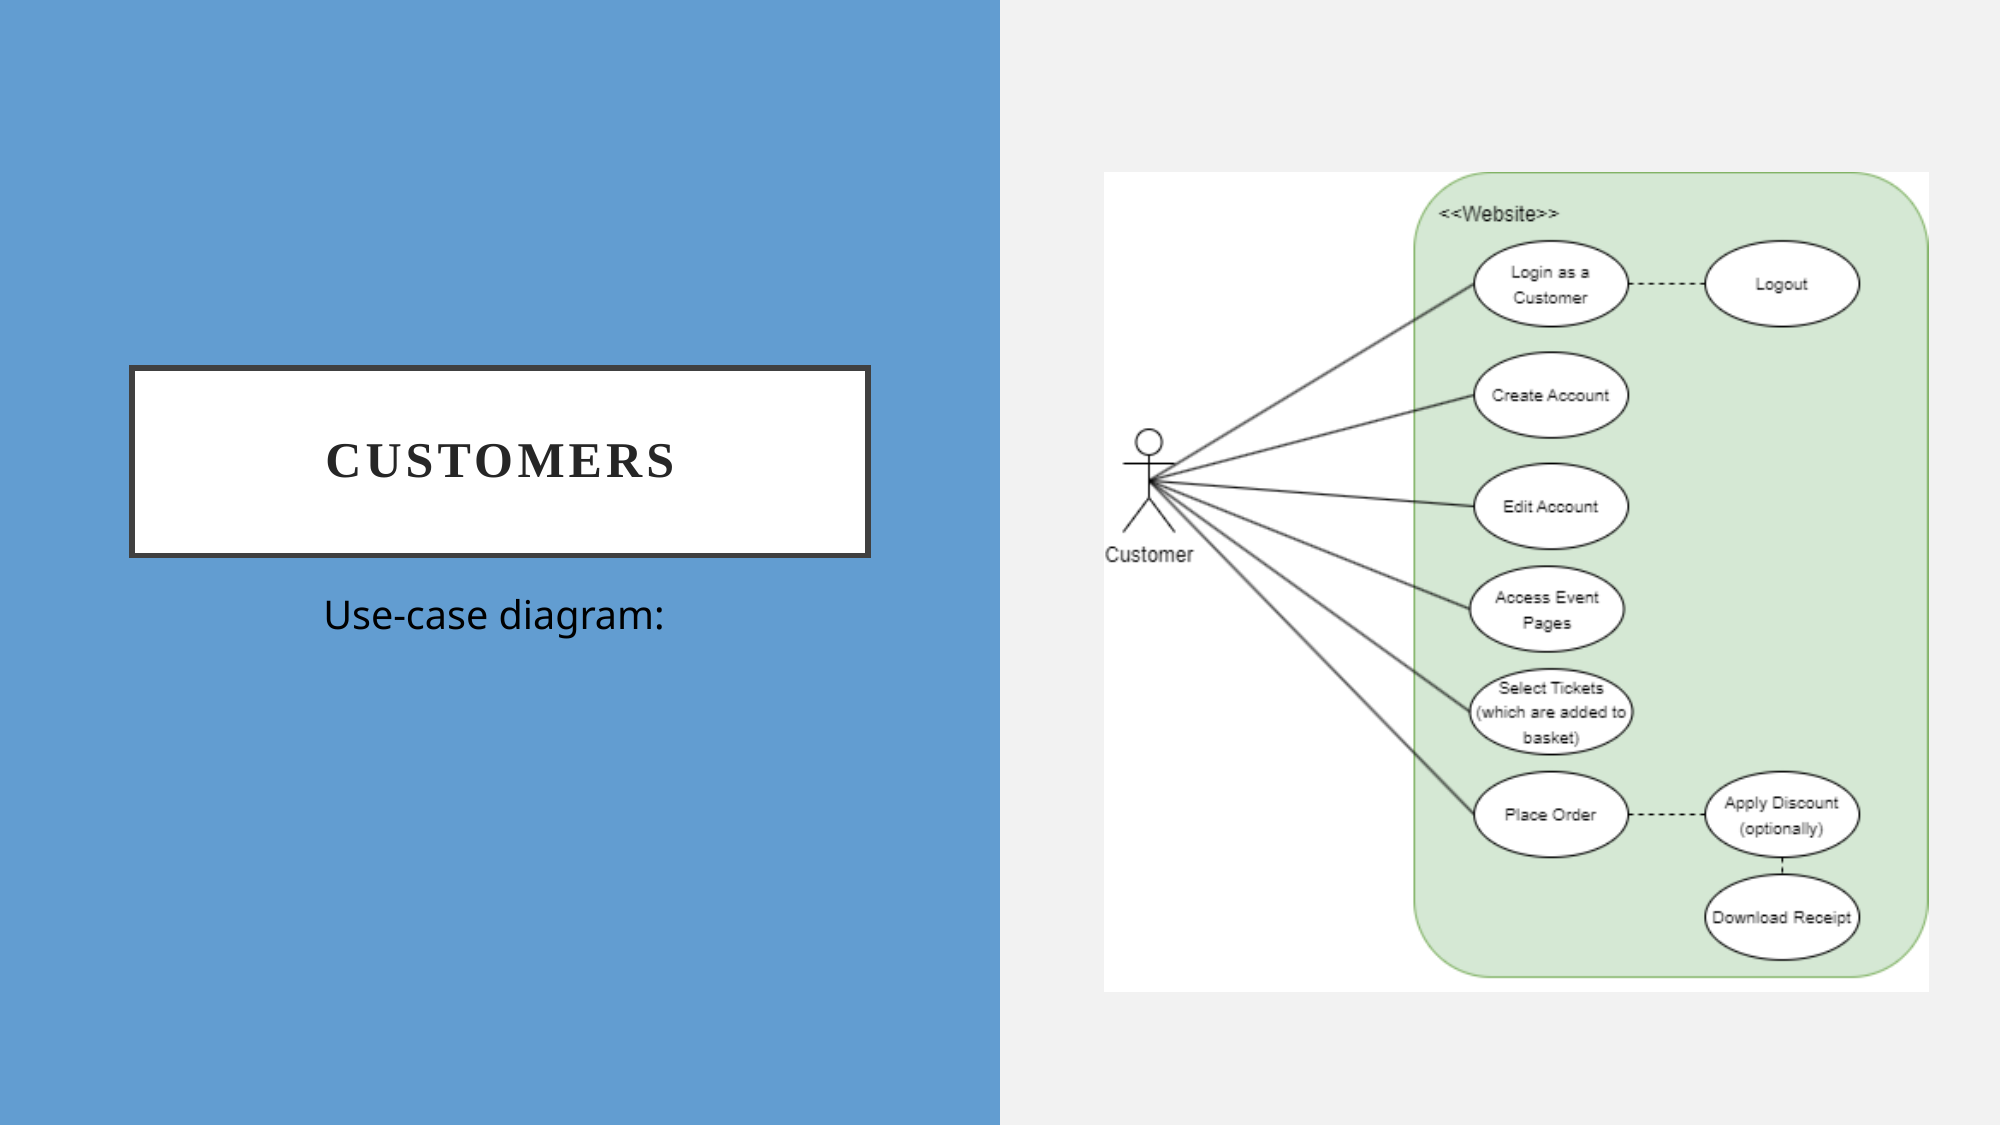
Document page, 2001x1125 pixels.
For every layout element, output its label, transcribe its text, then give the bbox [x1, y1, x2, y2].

picture [1104, 172, 1929, 992]
list Use-case diagram: [183, 582, 806, 943]
title CUSTOMERS [129, 365, 871, 558]
